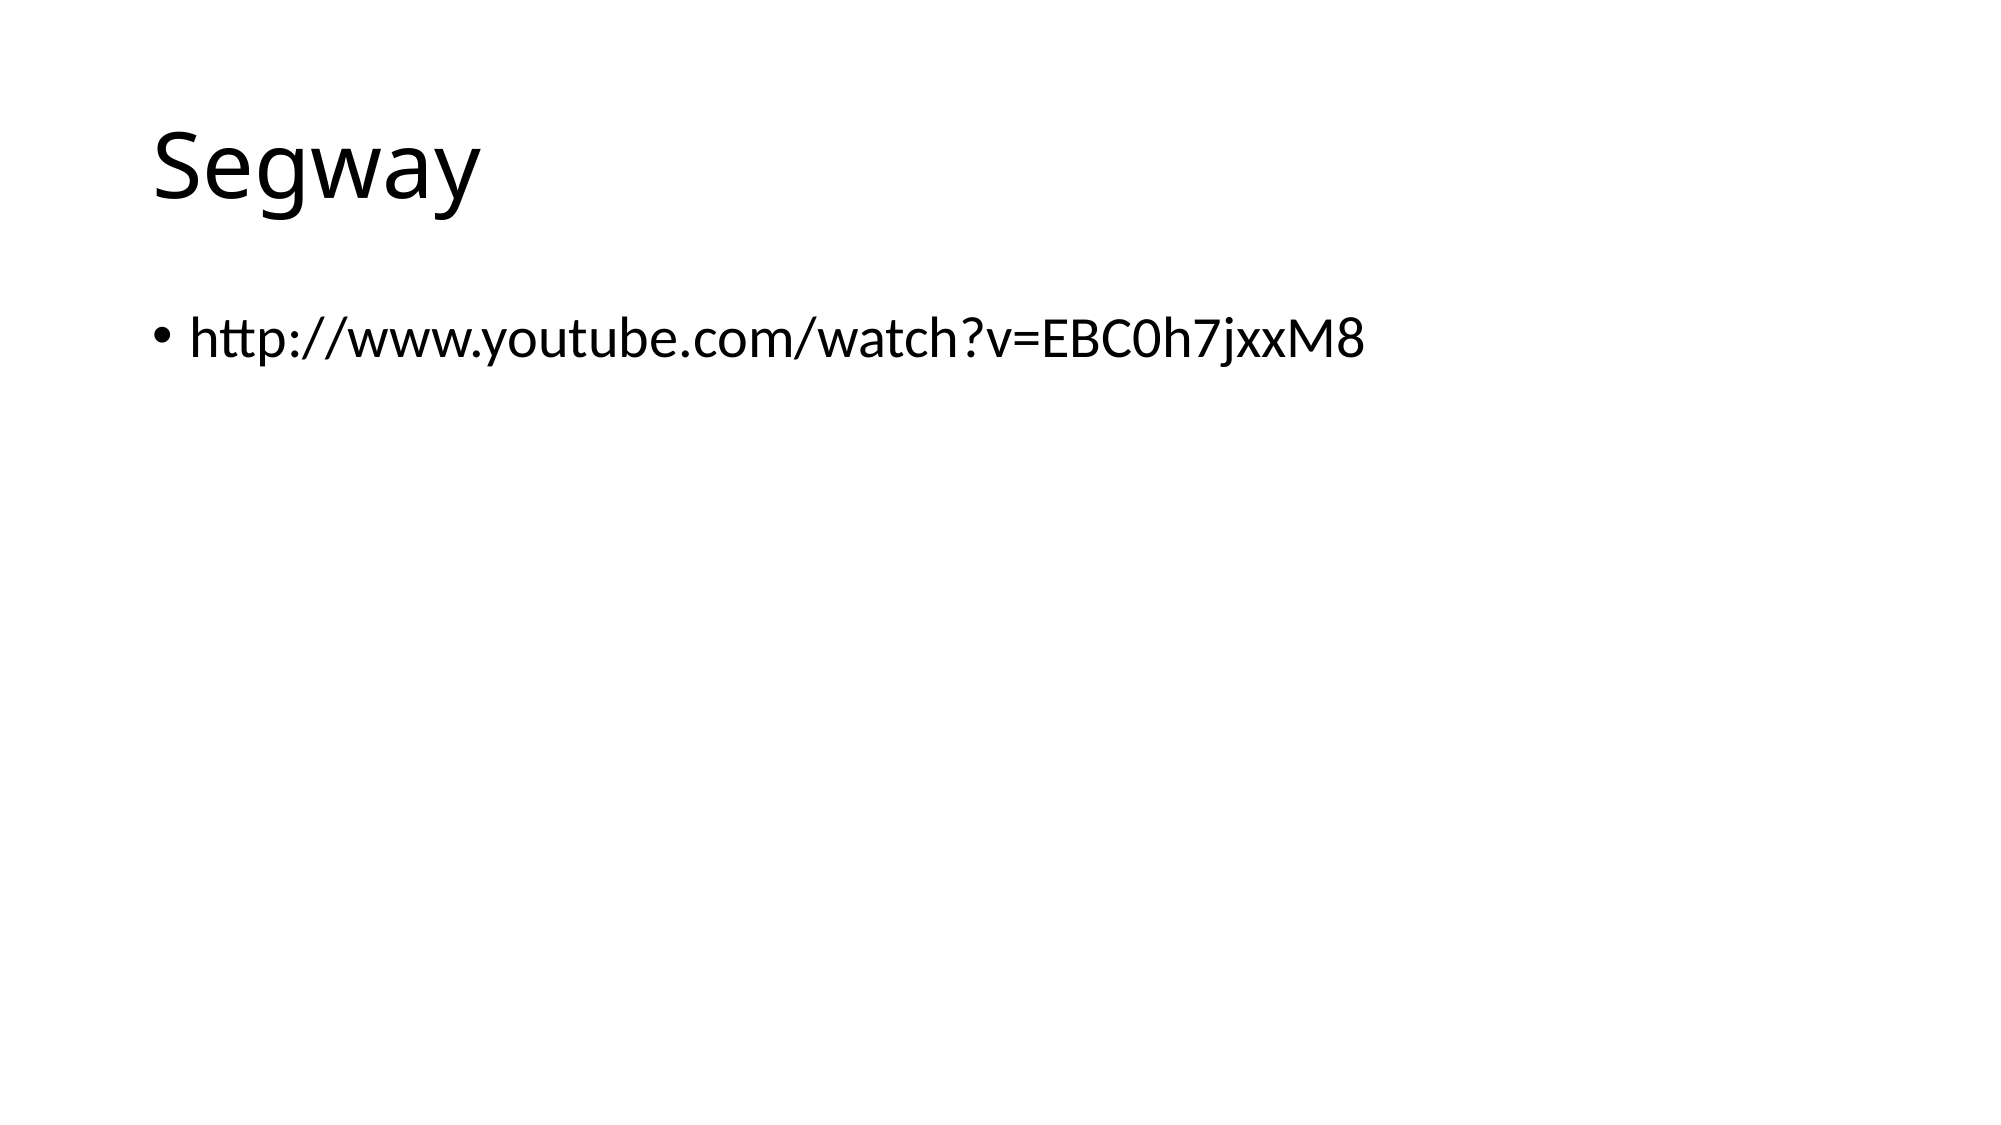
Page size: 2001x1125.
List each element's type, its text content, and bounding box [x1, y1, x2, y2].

title Segway [137, 59, 1863, 278]
list http://www.youtube.com/watch?v=EBC0h7jxxM8 [137, 299, 1863, 1014]
